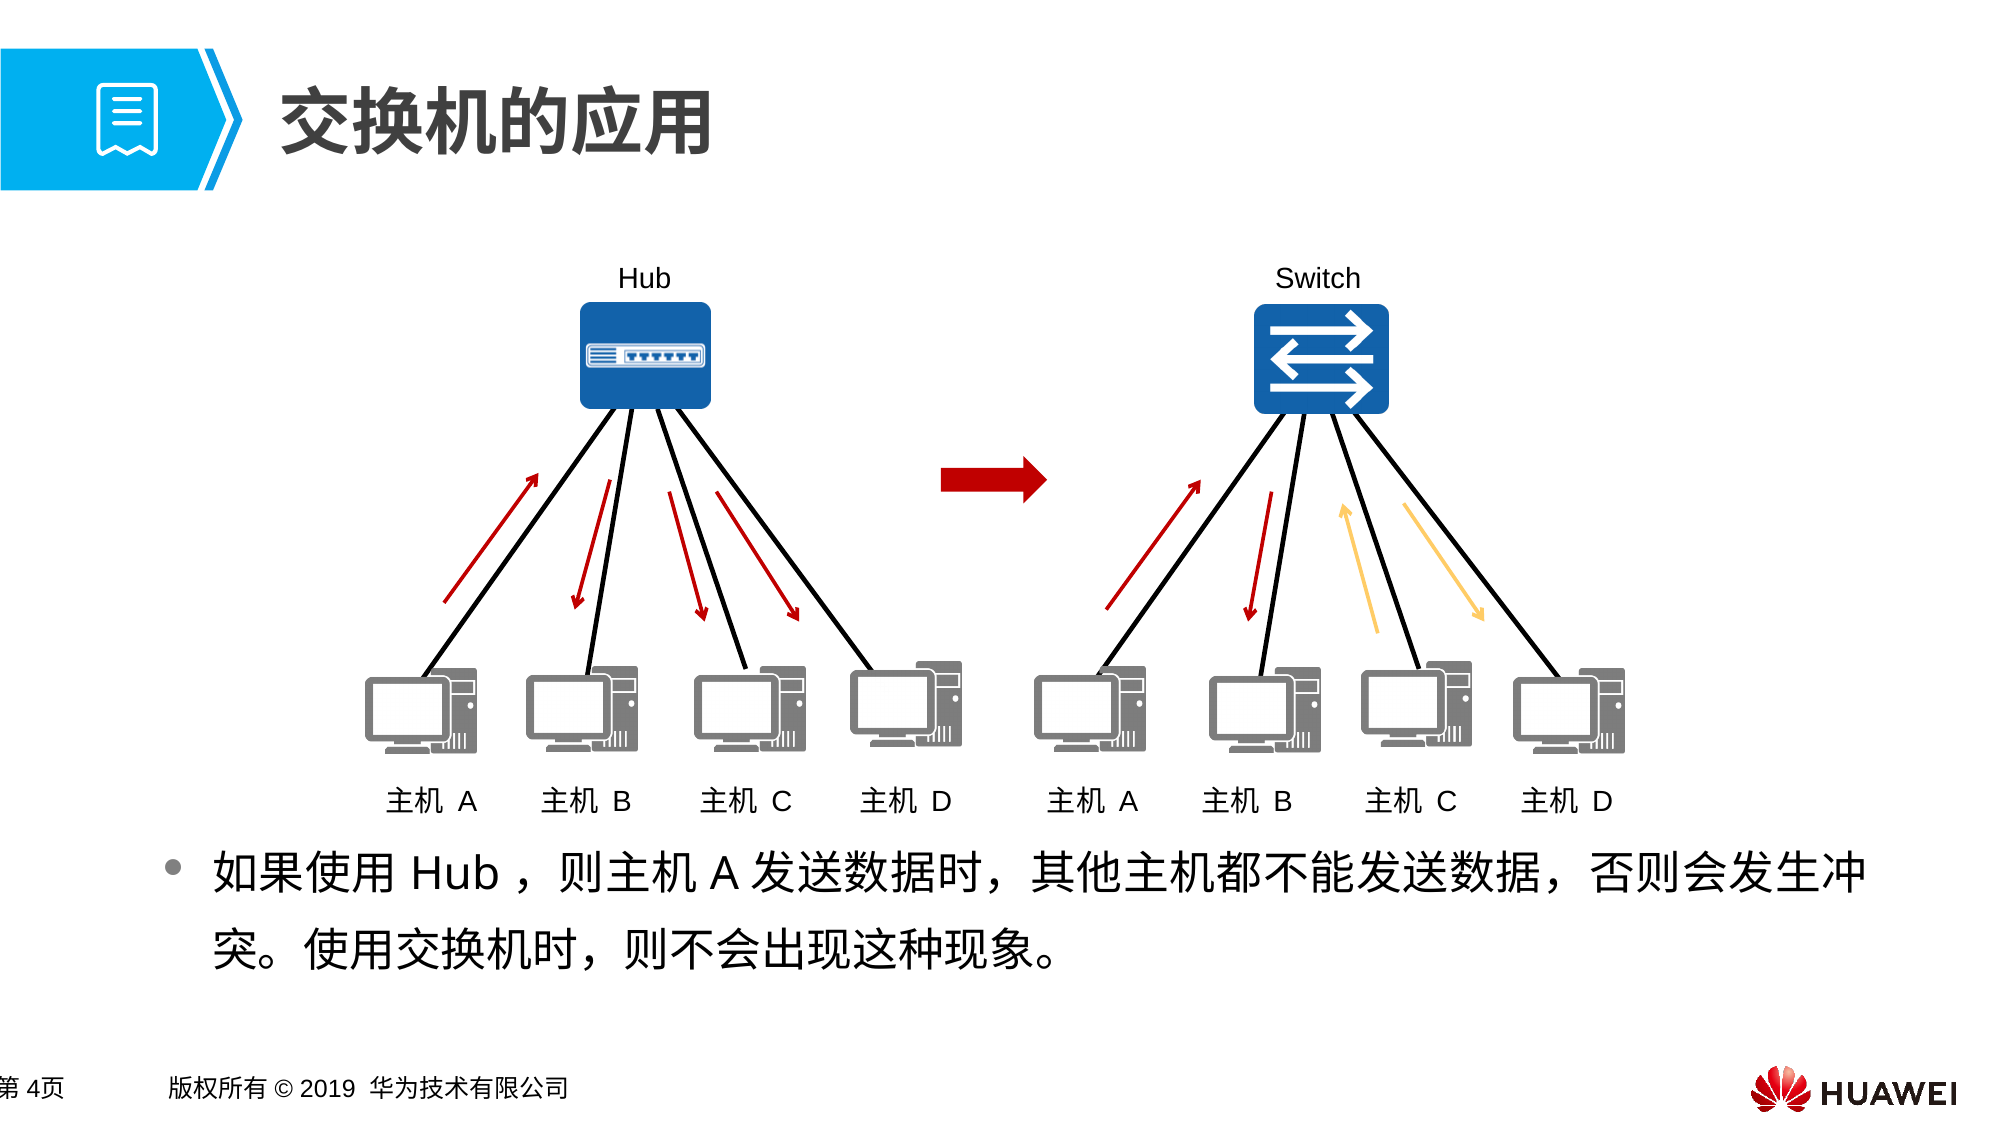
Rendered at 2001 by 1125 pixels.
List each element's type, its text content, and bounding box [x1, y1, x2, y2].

text_box 主机 C [1349, 774, 1473, 825]
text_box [1342, 503, 1379, 634]
text_box Switch [1260, 252, 1377, 302]
picture [526, 665, 638, 752]
text_box 主机 B [1186, 774, 1308, 825]
text_box 主机 B [525, 774, 647, 825]
picture [1209, 667, 1321, 753]
text_box 主机 A [1032, 774, 1154, 825]
picture [1513, 668, 1625, 755]
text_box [1106, 479, 1202, 610]
text_box [940, 456, 1048, 504]
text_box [716, 491, 800, 622]
picture [365, 668, 477, 755]
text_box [1330, 423, 1337, 670]
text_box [669, 396, 888, 693]
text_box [668, 491, 705, 622]
picture [580, 302, 711, 410]
text_box 主机 C [684, 774, 807, 825]
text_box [1094, 396, 1296, 681]
picture [1253, 304, 1389, 415]
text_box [1300, 423, 1308, 665]
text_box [657, 416, 663, 670]
picture [1751, 1066, 1956, 1112]
picture [1034, 665, 1146, 752]
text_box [1403, 503, 1485, 622]
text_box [627, 416, 635, 664]
text_box 主机 A [371, 774, 493, 825]
text_box 主机 D [1505, 774, 1628, 825]
picture [1360, 661, 1473, 748]
title 交换机的应用 [261, 67, 1875, 173]
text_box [1247, 491, 1272, 622]
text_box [443, 472, 539, 603]
picture [694, 665, 806, 752]
text_box Hub [603, 252, 687, 300]
text_box 主机 D [844, 774, 967, 825]
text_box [420, 396, 623, 681]
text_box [574, 479, 611, 610]
list 如果使用Hub，则主机A发送数据时，其他主机都不能发送数据，否则会发生冲突。使用交换机时，则不会出现这种现象。 [149, 202, 1883, 971]
picture [850, 661, 962, 748]
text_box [1342, 396, 1562, 681]
